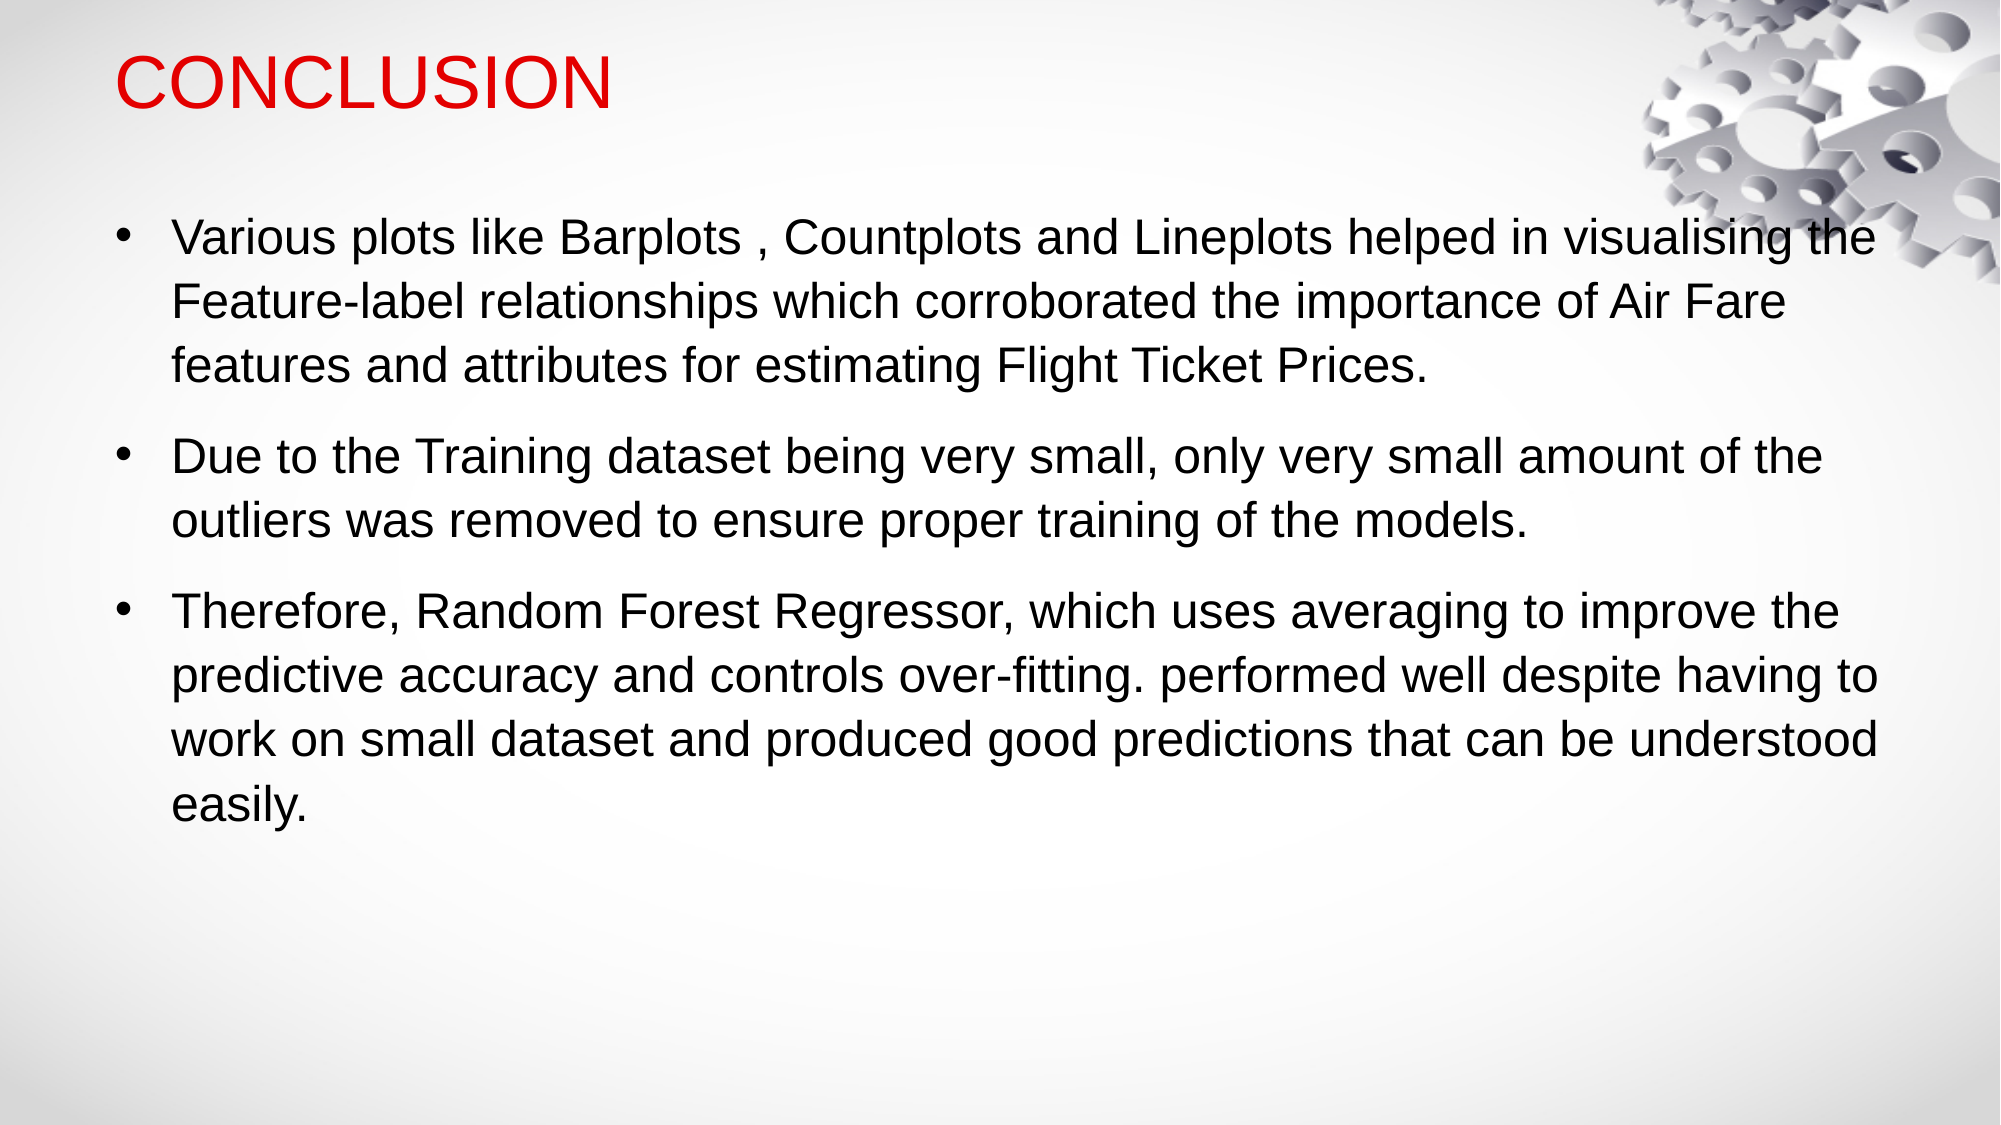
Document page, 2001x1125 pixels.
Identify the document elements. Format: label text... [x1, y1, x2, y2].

picture [0, 0, 2000, 1125]
title CONCLUSION [99, 30, 1901, 127]
list Various plots like Barplots , Countplots and Lineplots helped in visualising the Feature-label relationships which corroborated the importance of Air Fare features and attributes for estimating Flight Ticket Prices. Due to the Training dataset being very small, only very small amount of the outliers was removed to ensure proper training of the models. Therefore, Random Forest Regressor, which uses averaging to improve the predictive accuracy and controls over-fitting. performed well despite having to work on small dataset and produced good predictions that can be understood easily. [99, 192, 1901, 1006]
